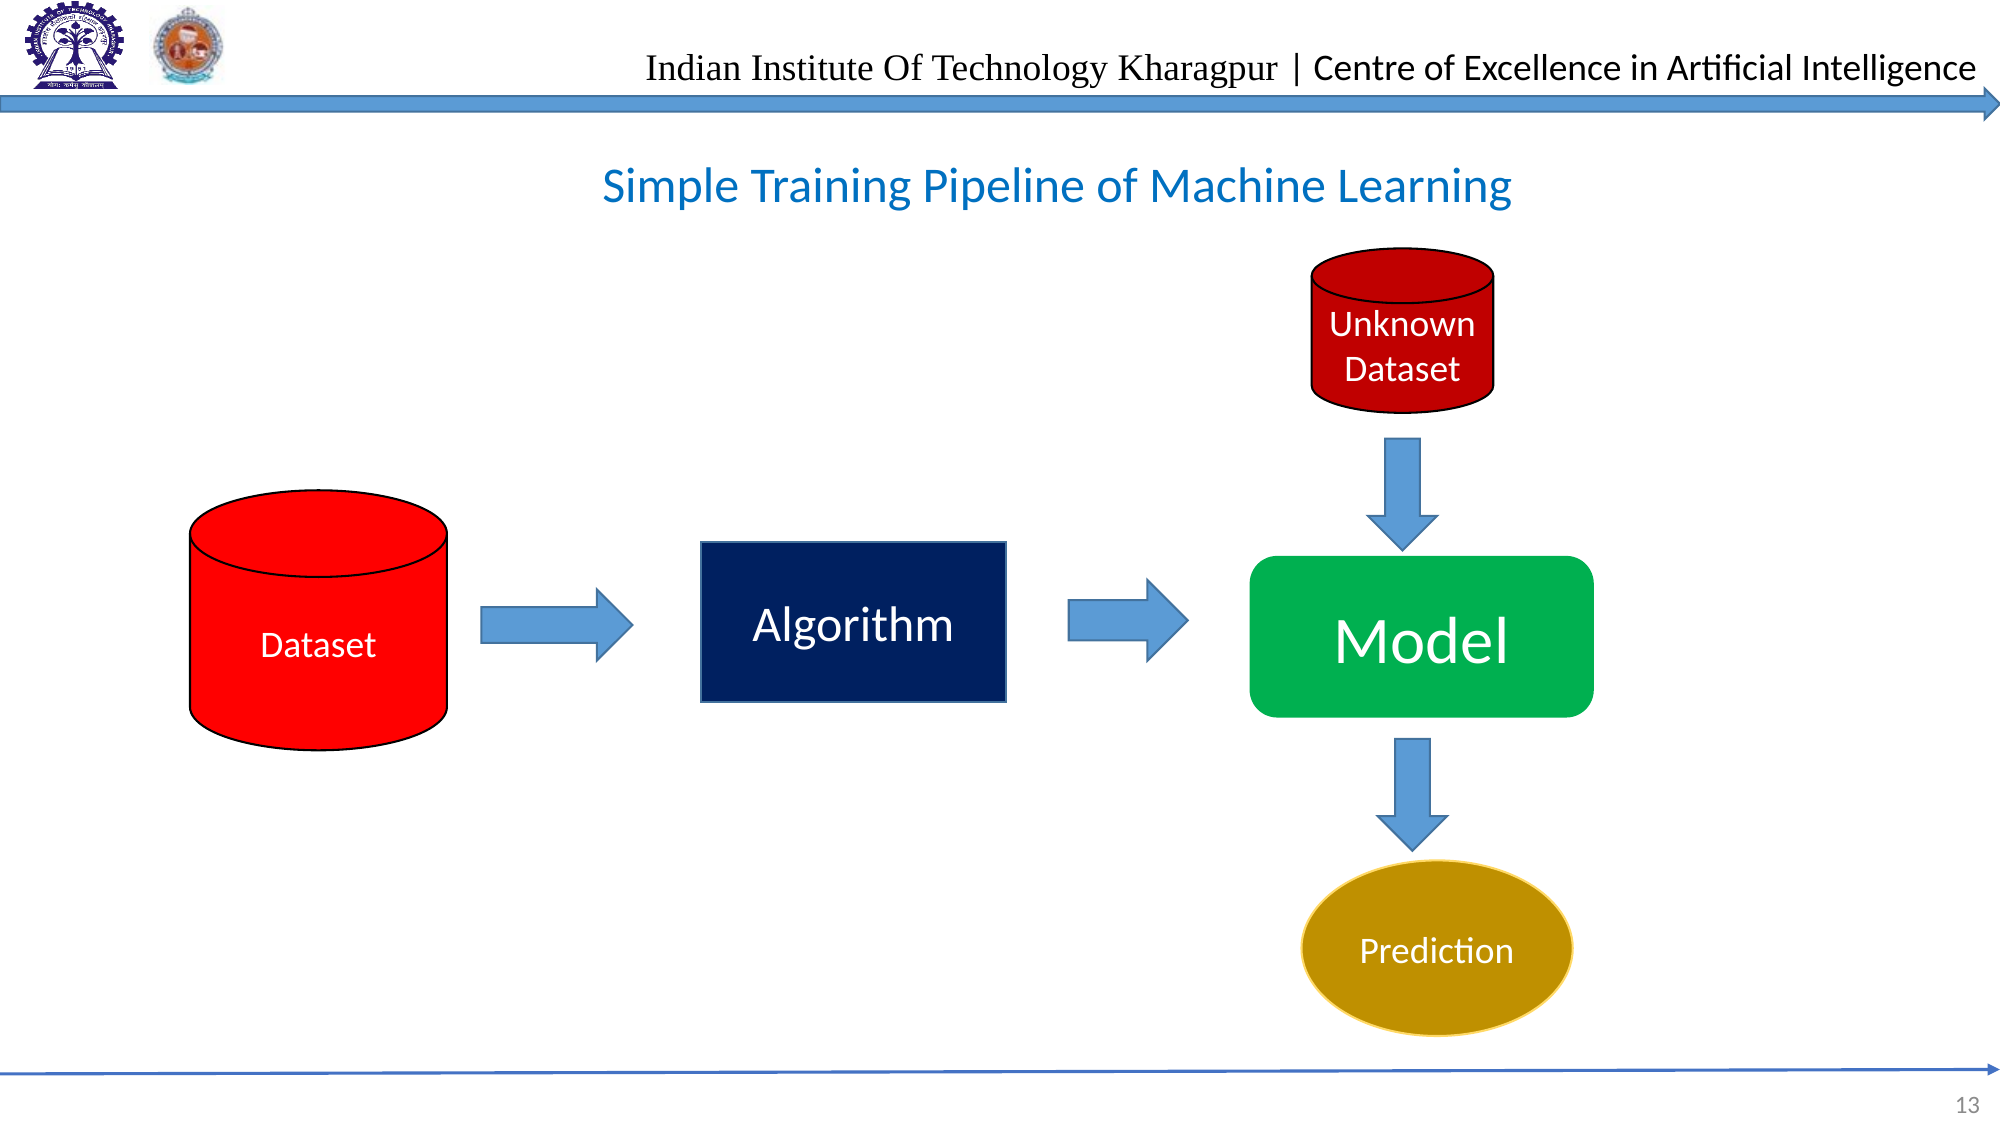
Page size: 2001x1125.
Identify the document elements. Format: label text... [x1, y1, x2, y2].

text_box Dataset [188, 489, 448, 752]
picture [25, 1, 124, 89]
text_box [1365, 437, 1440, 552]
text_box [1375, 737, 1450, 853]
text_box Prediction [1300, 859, 1574, 1038]
text_box Algorithm [700, 541, 1007, 703]
text_box Model [1249, 555, 1594, 718]
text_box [0, 35, 2000, 120]
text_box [0, 1069, 2000, 1074]
text_box [480, 586, 634, 664]
slide_number 13 [1545, 1074, 1996, 1125]
text_box [1067, 577, 1190, 664]
text_box Simple Training Pipeline of Machine Learning [587, 144, 1528, 220]
text_box Unknown Dataset [1310, 247, 1495, 414]
picture [149, 5, 228, 85]
